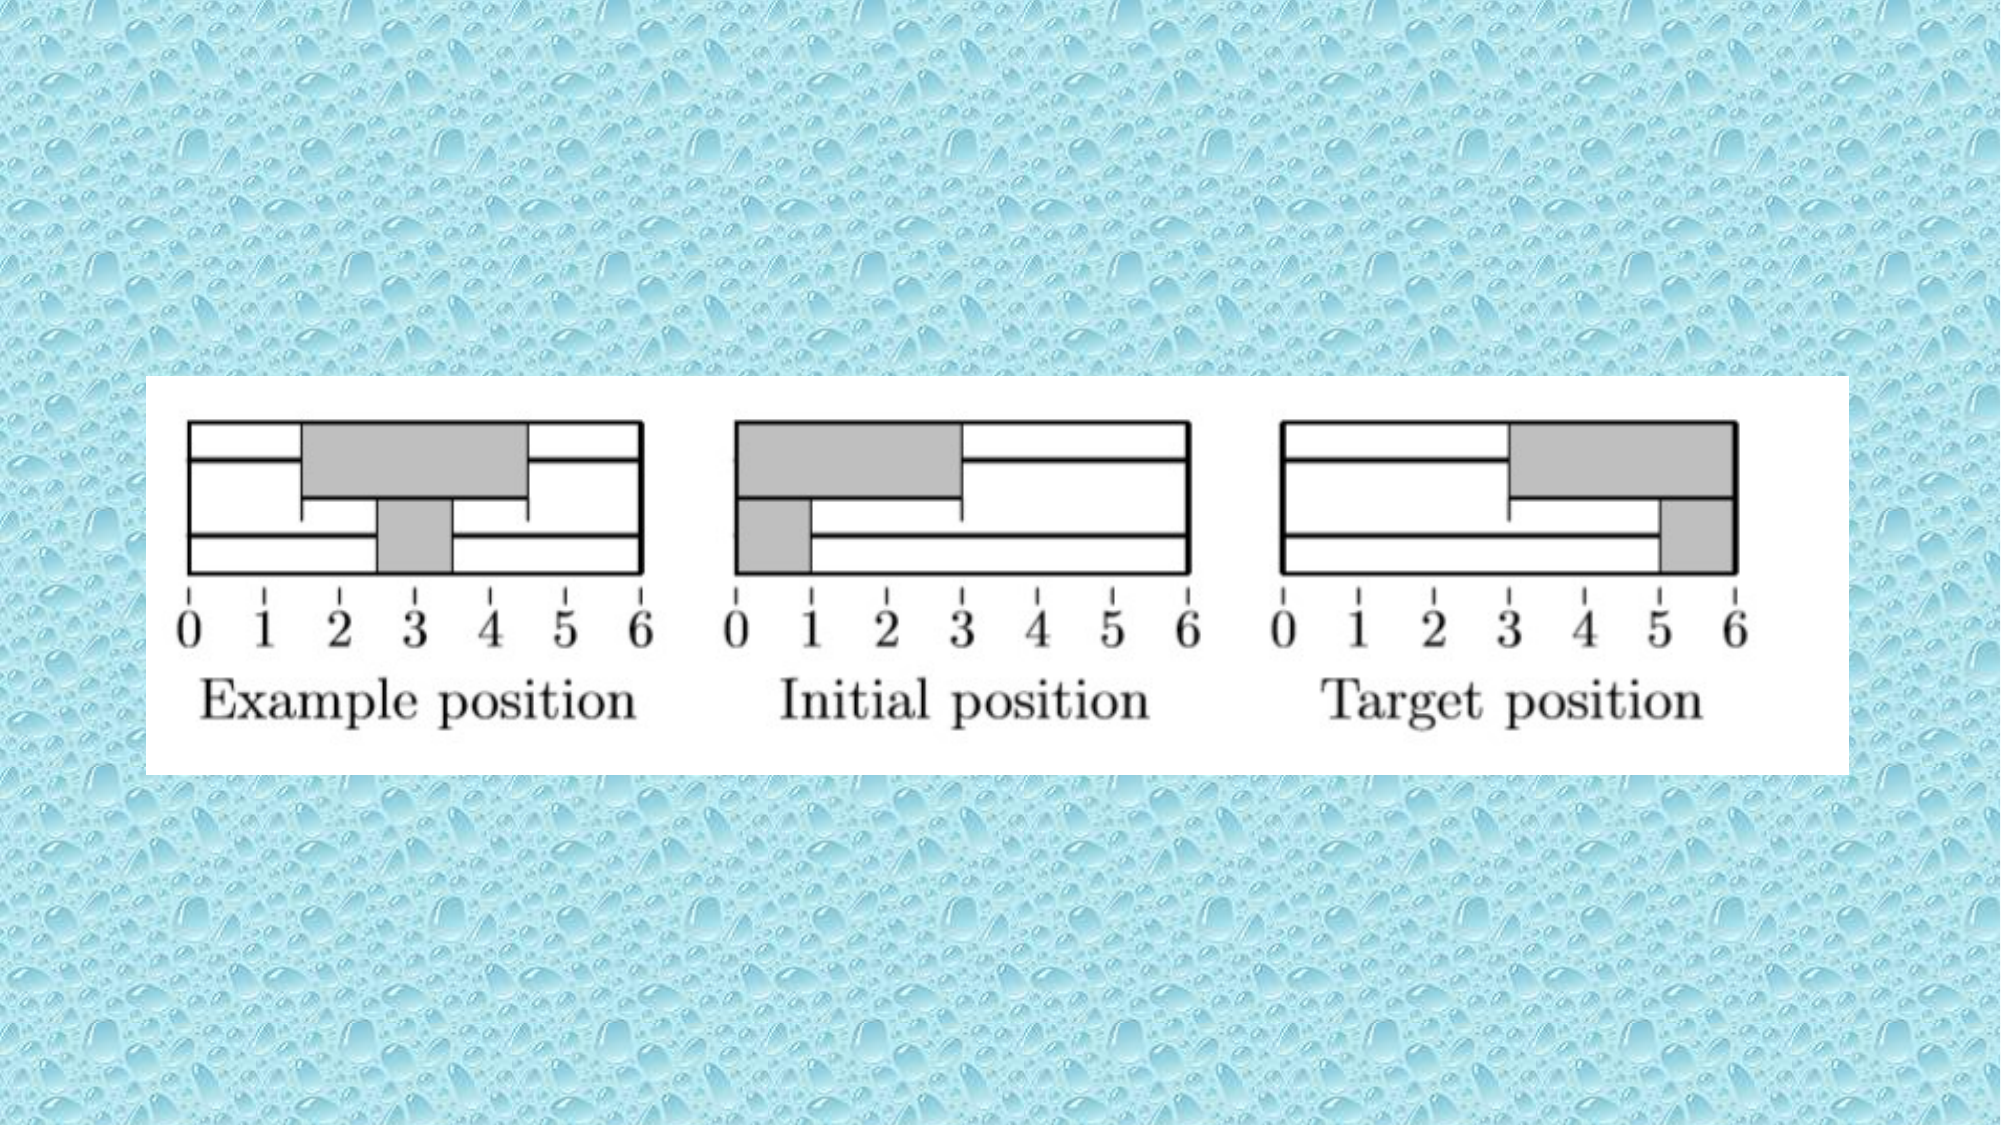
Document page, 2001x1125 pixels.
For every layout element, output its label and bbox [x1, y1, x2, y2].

picture [0, 0, 2001, 1125]
list [146, 376, 1849, 776]
